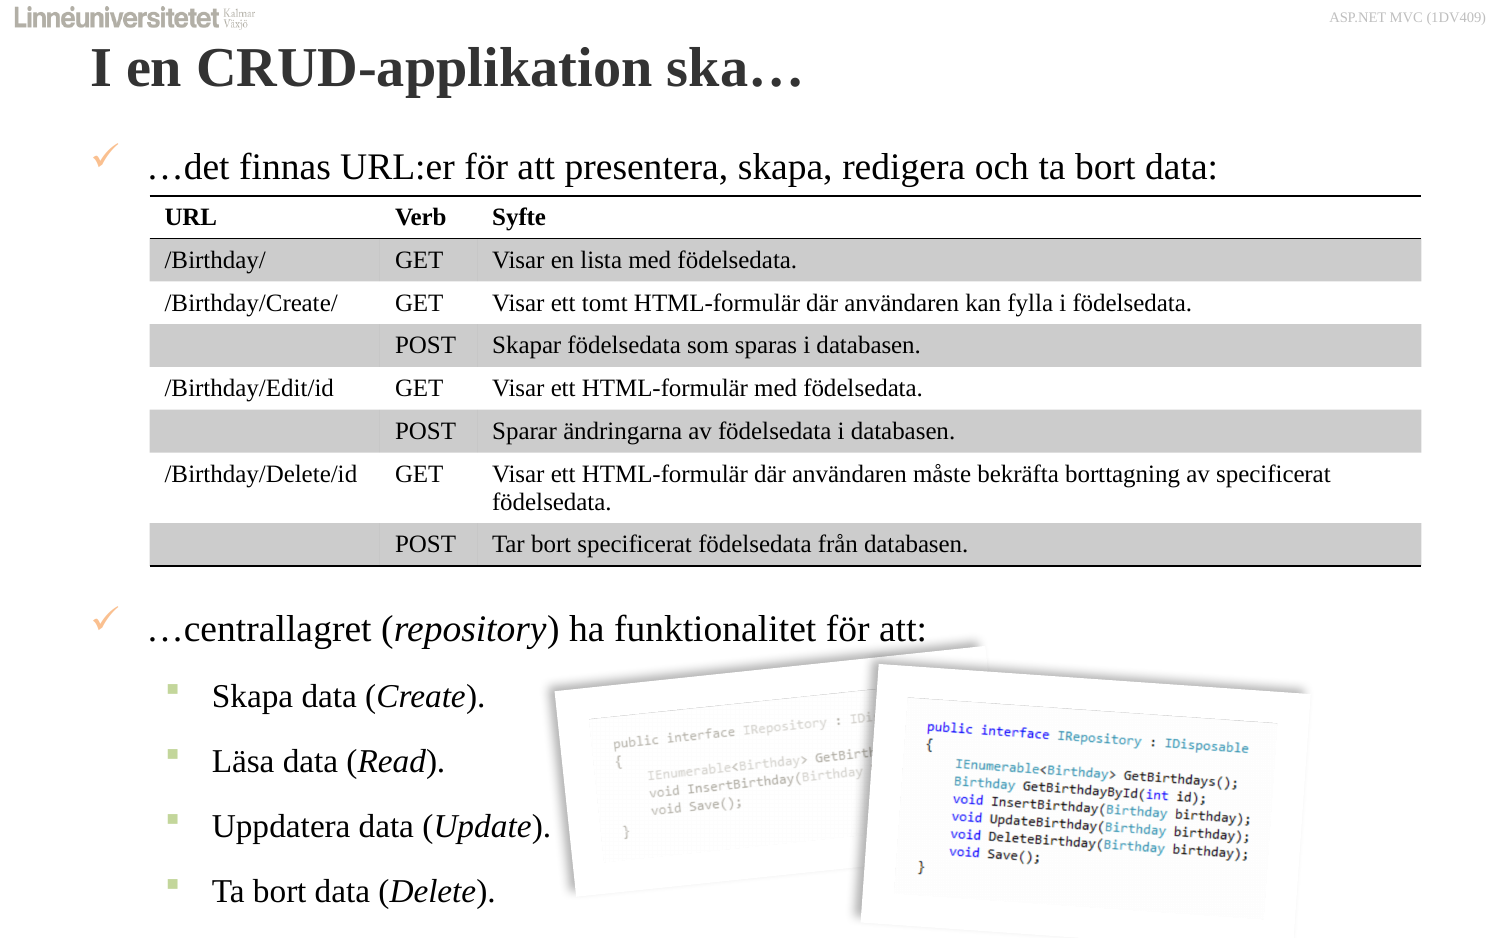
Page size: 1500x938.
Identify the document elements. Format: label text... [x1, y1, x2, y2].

table_cell GET [380, 239, 477, 281]
list …det finnas URL:er för att presentera, skapa, redigera och ta bort data: …centrallagret (repository) ha funktionalitet för att: Skapa data (Create). Läsa data (Read). Uppdatera data (Update). Ta bort data (Delete). [74, 133, 1426, 893]
table_cell Skapar födelsedata som sparas i databasen. [477, 324, 1421, 367]
table_header URL [150, 197, 380, 238]
picture [595, 698, 1277, 919]
table_cell Visar en lista med födelsedata. [477, 239, 1421, 281]
table_cell Visar ett HTML-formulär med födelsedata. [477, 367, 1421, 410]
table_cell /Birthday/Edit/id [150, 367, 380, 410]
table_header Syfte [477, 197, 1421, 238]
table_cell GET [380, 281, 477, 324]
table_cell [150, 523, 380, 565]
table_cell [150, 410, 380, 453]
table_cell Tar bort specificerat födelsedata från databasen. [477, 523, 1421, 565]
table_cell /Birthday/ [150, 239, 380, 281]
table_cell /Birthday/Delete/id [150, 453, 380, 523]
table_cell Visar ett tomt HTML-formulär där användaren kan fylla i födelsedata. [477, 281, 1421, 324]
table_cell /Birthday/Create/ [150, 281, 380, 324]
table_cell POST [380, 523, 477, 565]
table_cell GET [380, 453, 477, 523]
table_cell POST [380, 410, 477, 453]
table_cell GET [380, 367, 477, 410]
table_cell [150, 324, 380, 367]
table_cell POST [380, 324, 477, 367]
table_cell Sparar ändringarna av födelsedata i databasen. [477, 410, 1421, 453]
title I en CRUD-applikation ska… [74, 15, 1426, 115]
table_header Verb [380, 197, 477, 238]
table_cell Visar ett HTML-formulär där användaren måste bekräfta borttagning av specificerat födelsedata. [477, 453, 1421, 523]
